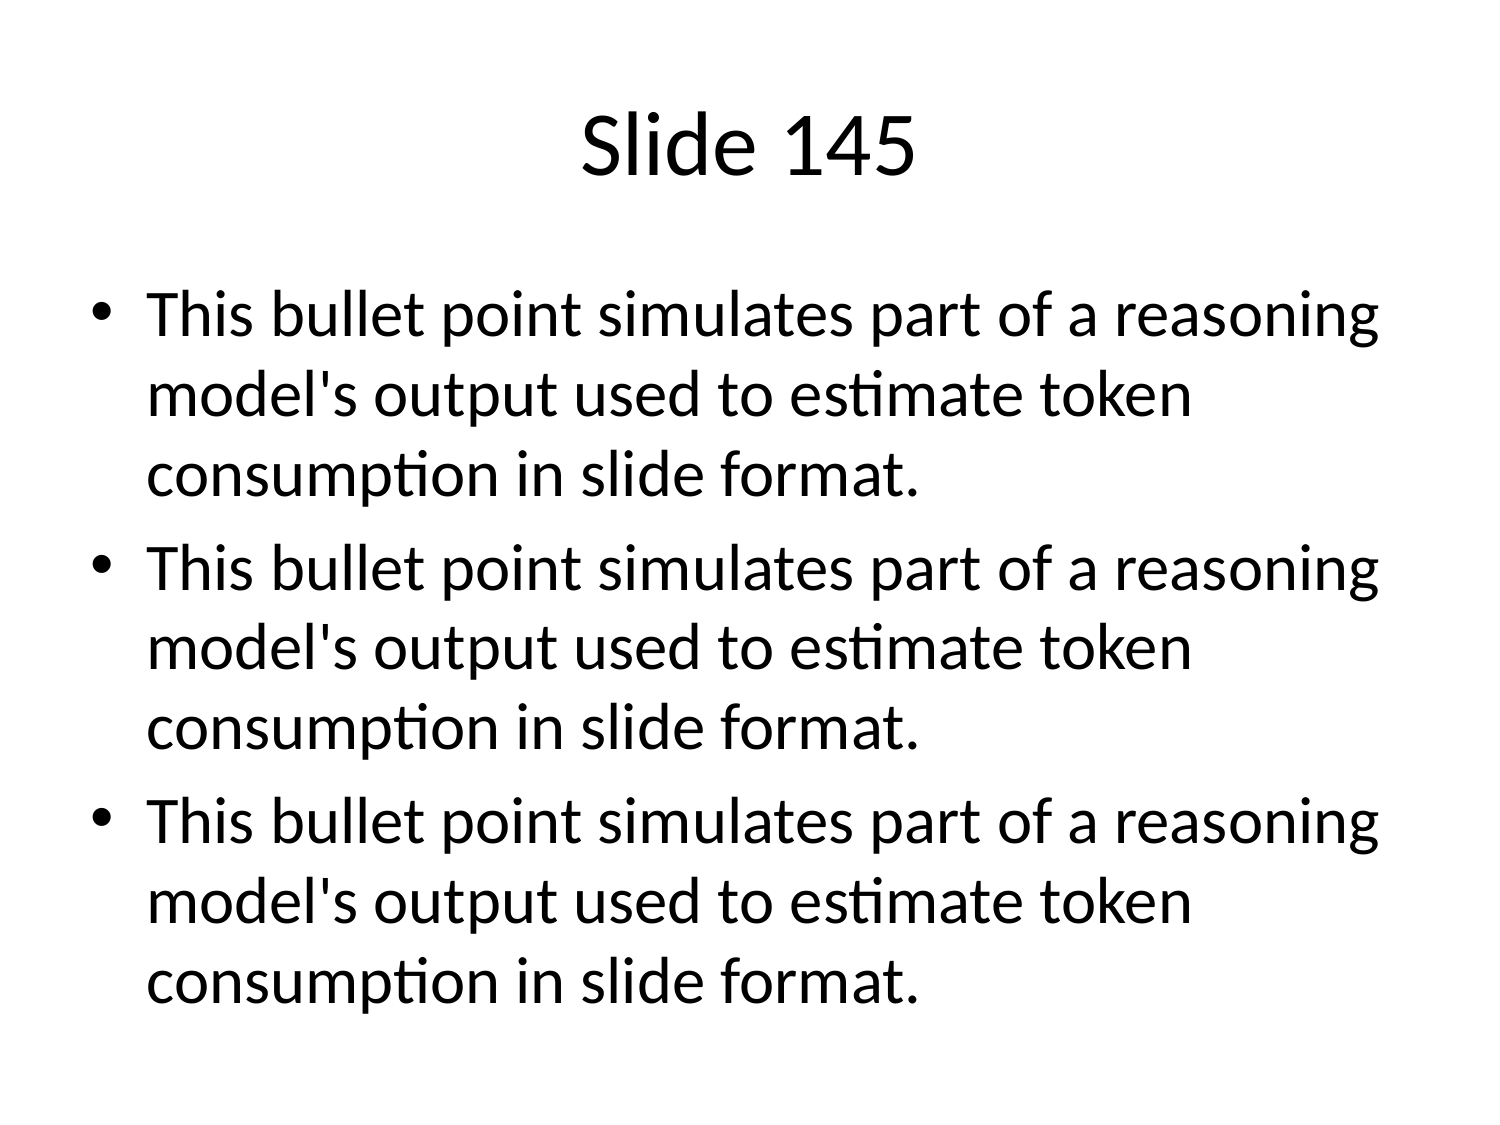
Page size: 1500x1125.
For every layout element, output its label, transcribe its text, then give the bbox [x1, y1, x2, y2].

title Slide 145 [75, 45, 1425, 233]
list This bullet point simulates part of a reasoning model's output used to estimate token consumption in slide format. This bullet point simulates part of a reasoning model's output used to estimate token consumption in slide format. This bullet point simulates part of a reasoning model's output used to estimate token consumption in slide format. [75, 262, 1425, 1005]
